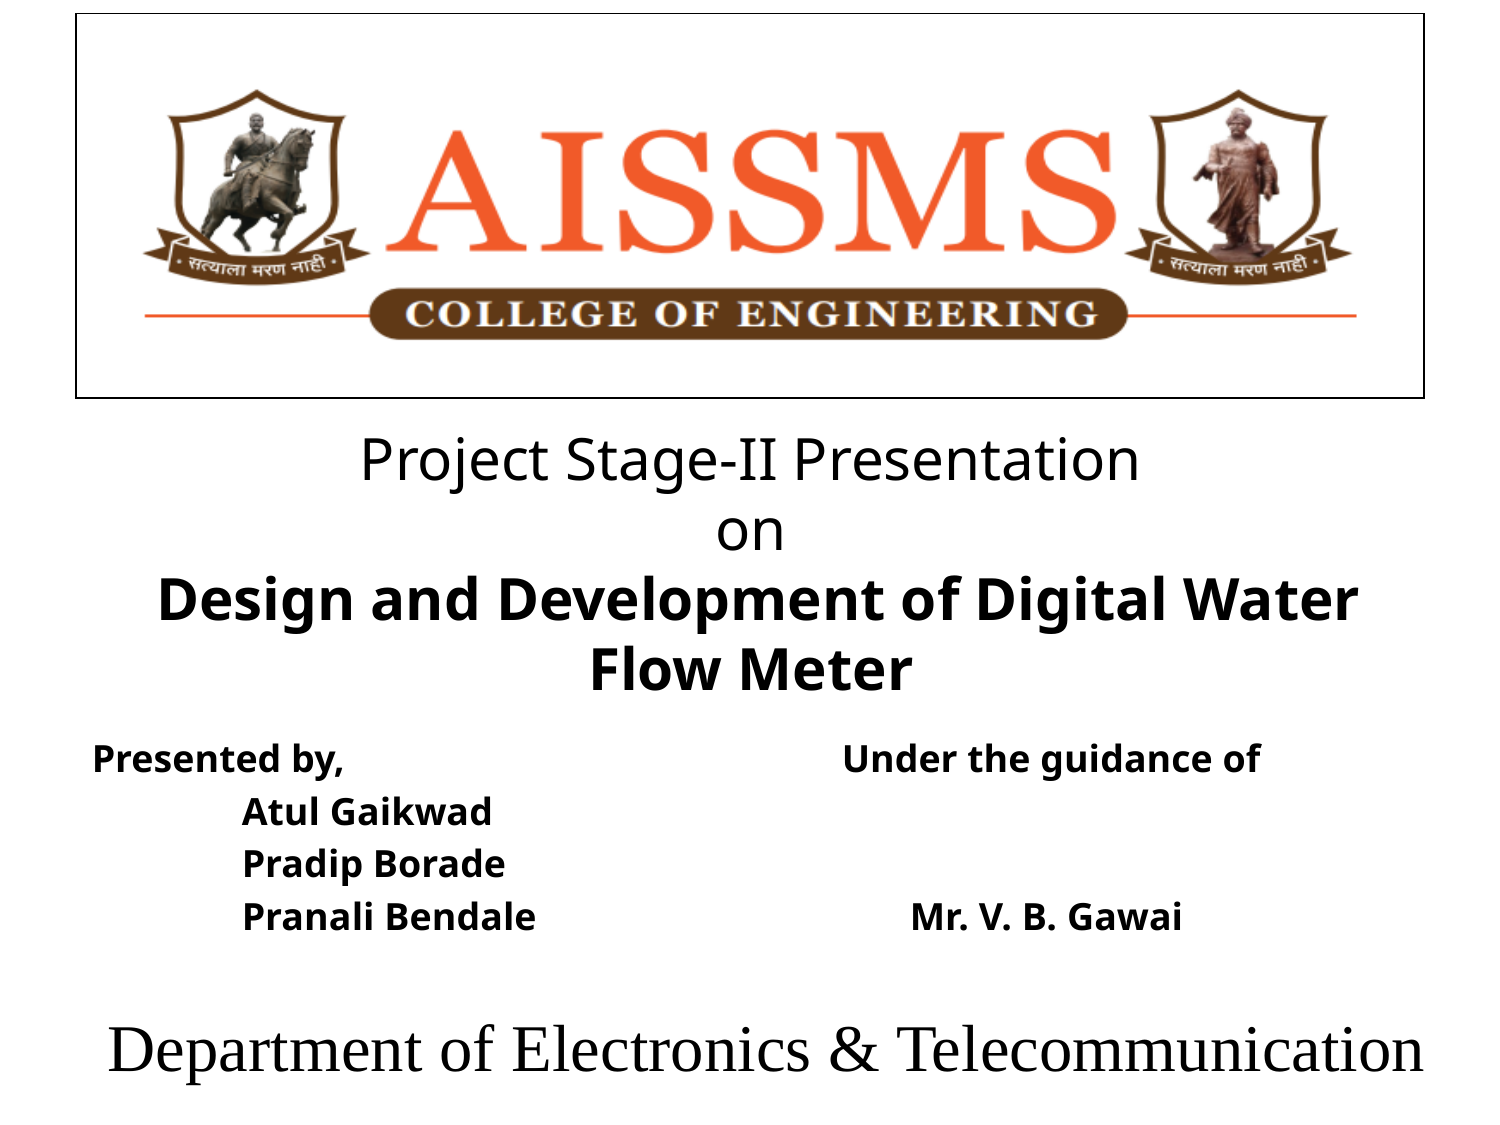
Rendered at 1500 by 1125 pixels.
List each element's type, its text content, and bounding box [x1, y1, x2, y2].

picture [76, 13, 1424, 398]
subtitle Presented by, Under the guidance of Atul Gaikwad Pradip Borade Pranali Bendale Mr. V. B. Gawai [76, 727, 1424, 964]
text_box Department of Electronics & Telecommunication [92, 917, 1443, 1125]
title Project Stage-II Presentation on Design and Development of Digital Water Flow Meter [77, 408, 1424, 716]
